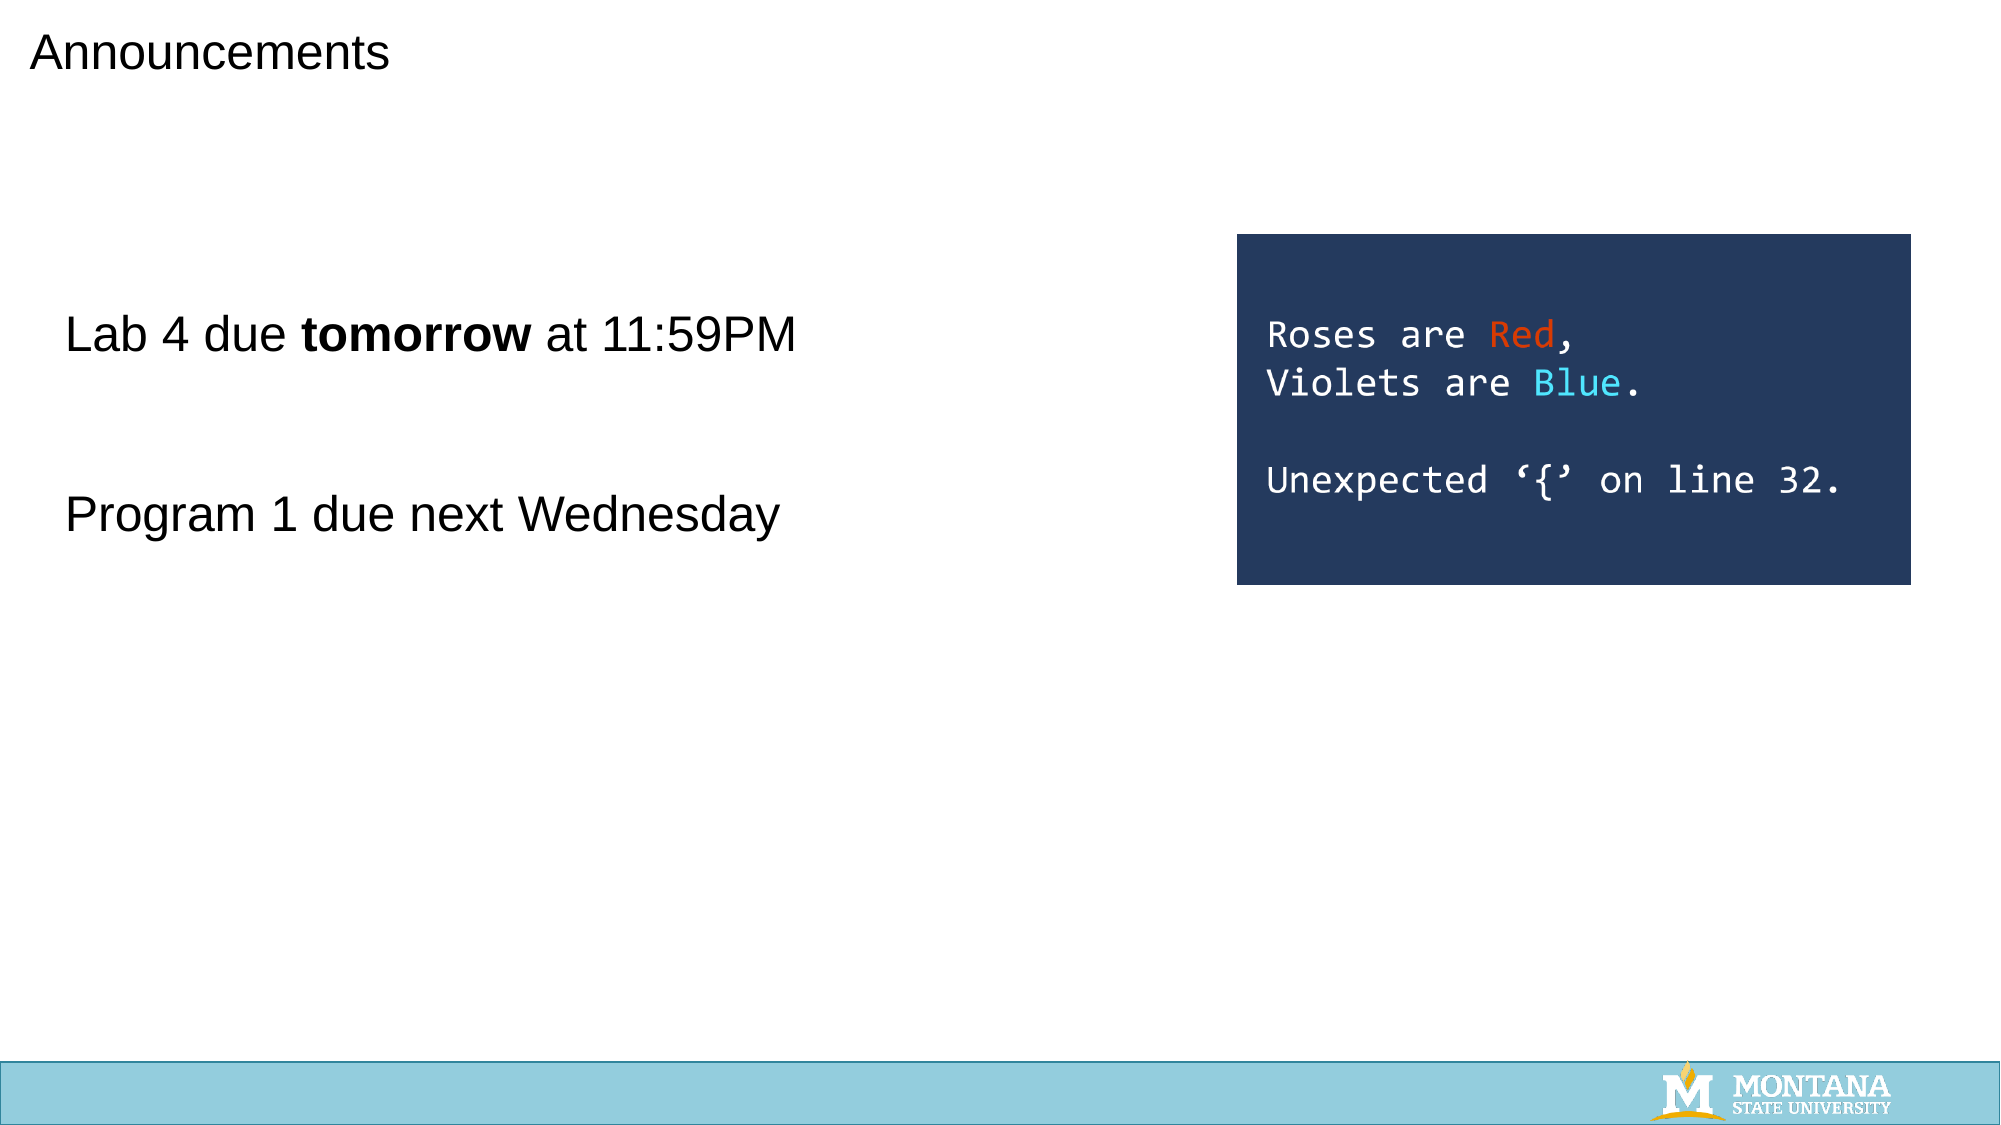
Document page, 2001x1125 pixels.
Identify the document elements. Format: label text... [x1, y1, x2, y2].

text_box Announcements [14, 12, 420, 88]
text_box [0, 1060, 1647, 1125]
picture [1237, 233, 1912, 586]
picture [1649, 1060, 1892, 1122]
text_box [1892, 1060, 2000, 1125]
text_box Lab 4 due tomorrow at 11:59PM Program 1 due next Wednesday [49, 234, 1451, 609]
